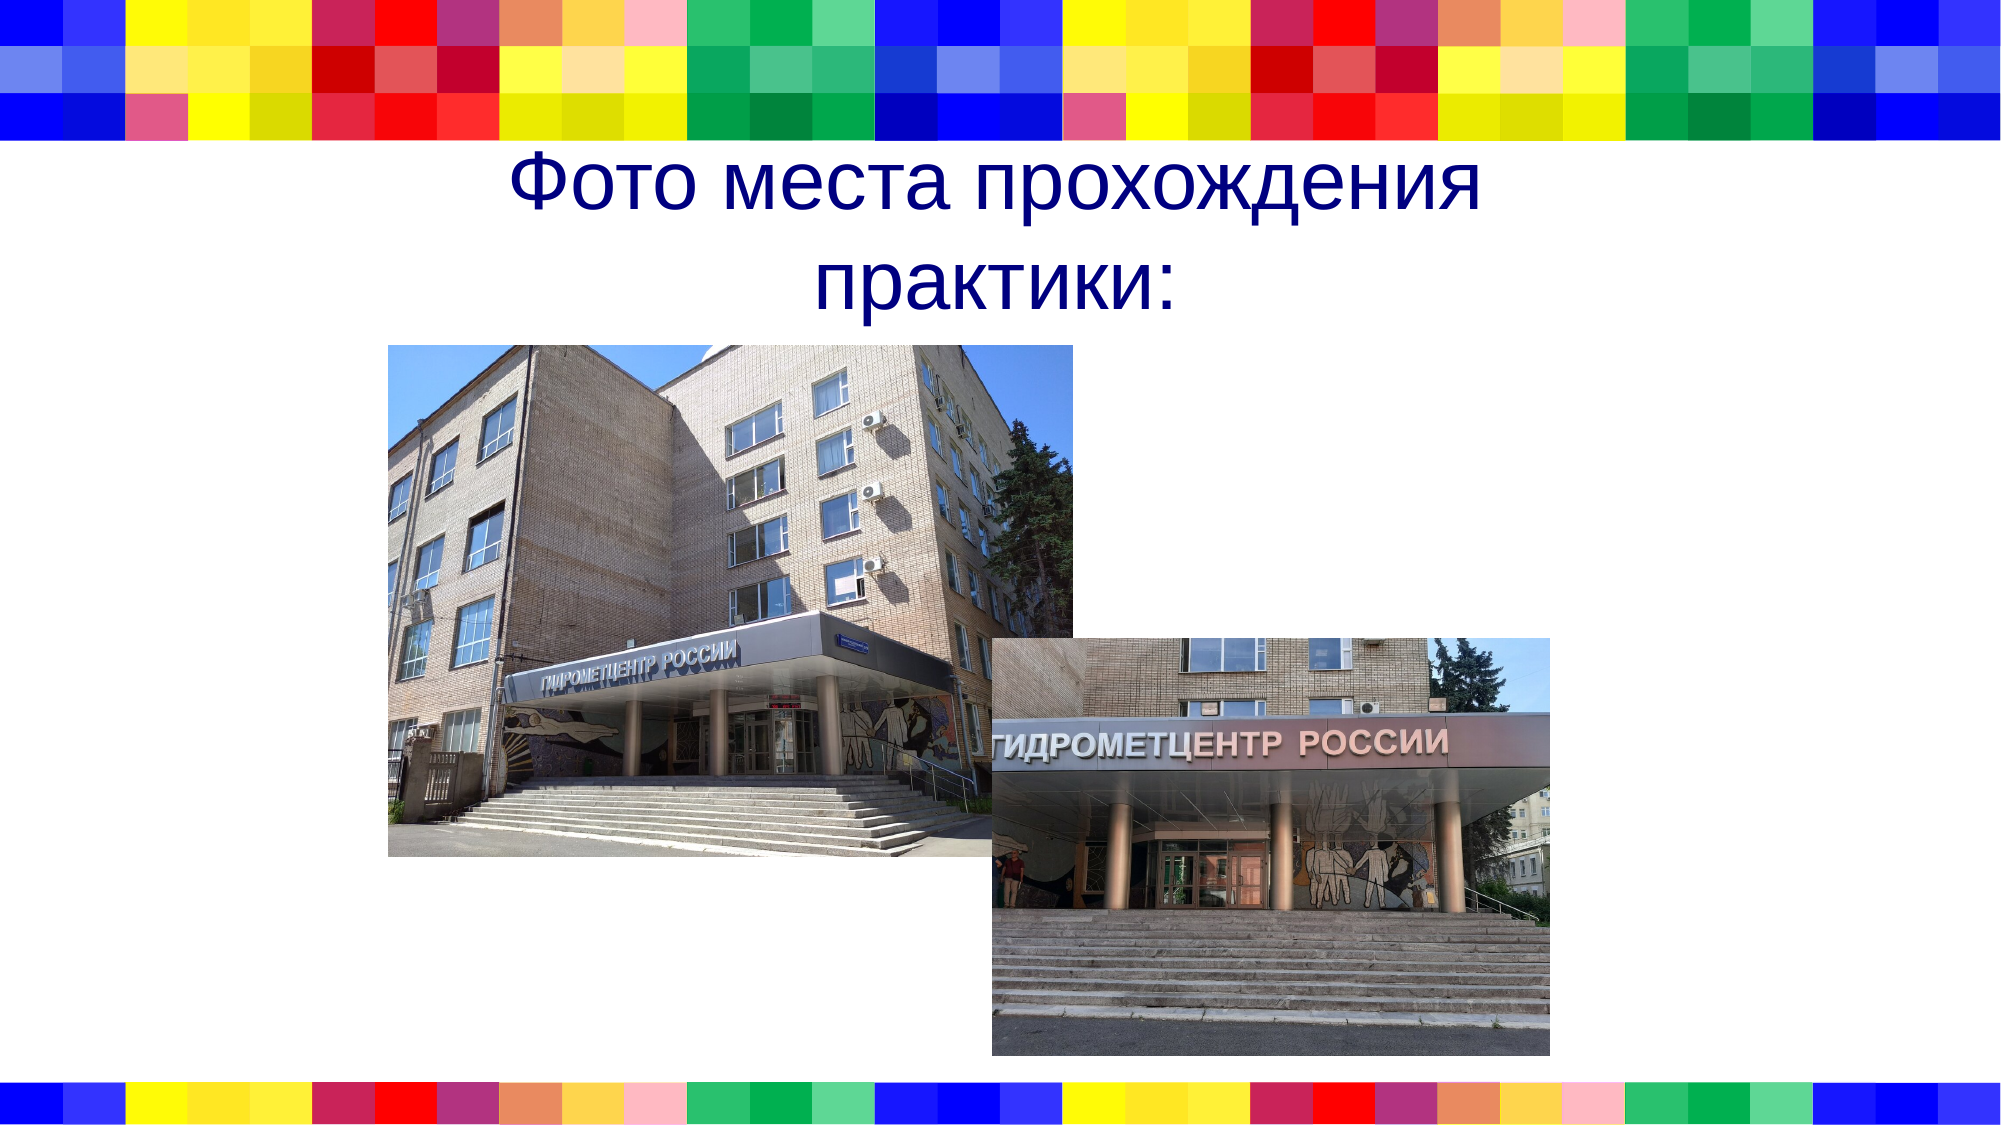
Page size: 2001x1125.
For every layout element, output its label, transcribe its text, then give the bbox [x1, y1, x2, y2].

title Фото места прохождения практики: [442, 155, 1550, 296]
picture [388, 345, 1550, 1057]
